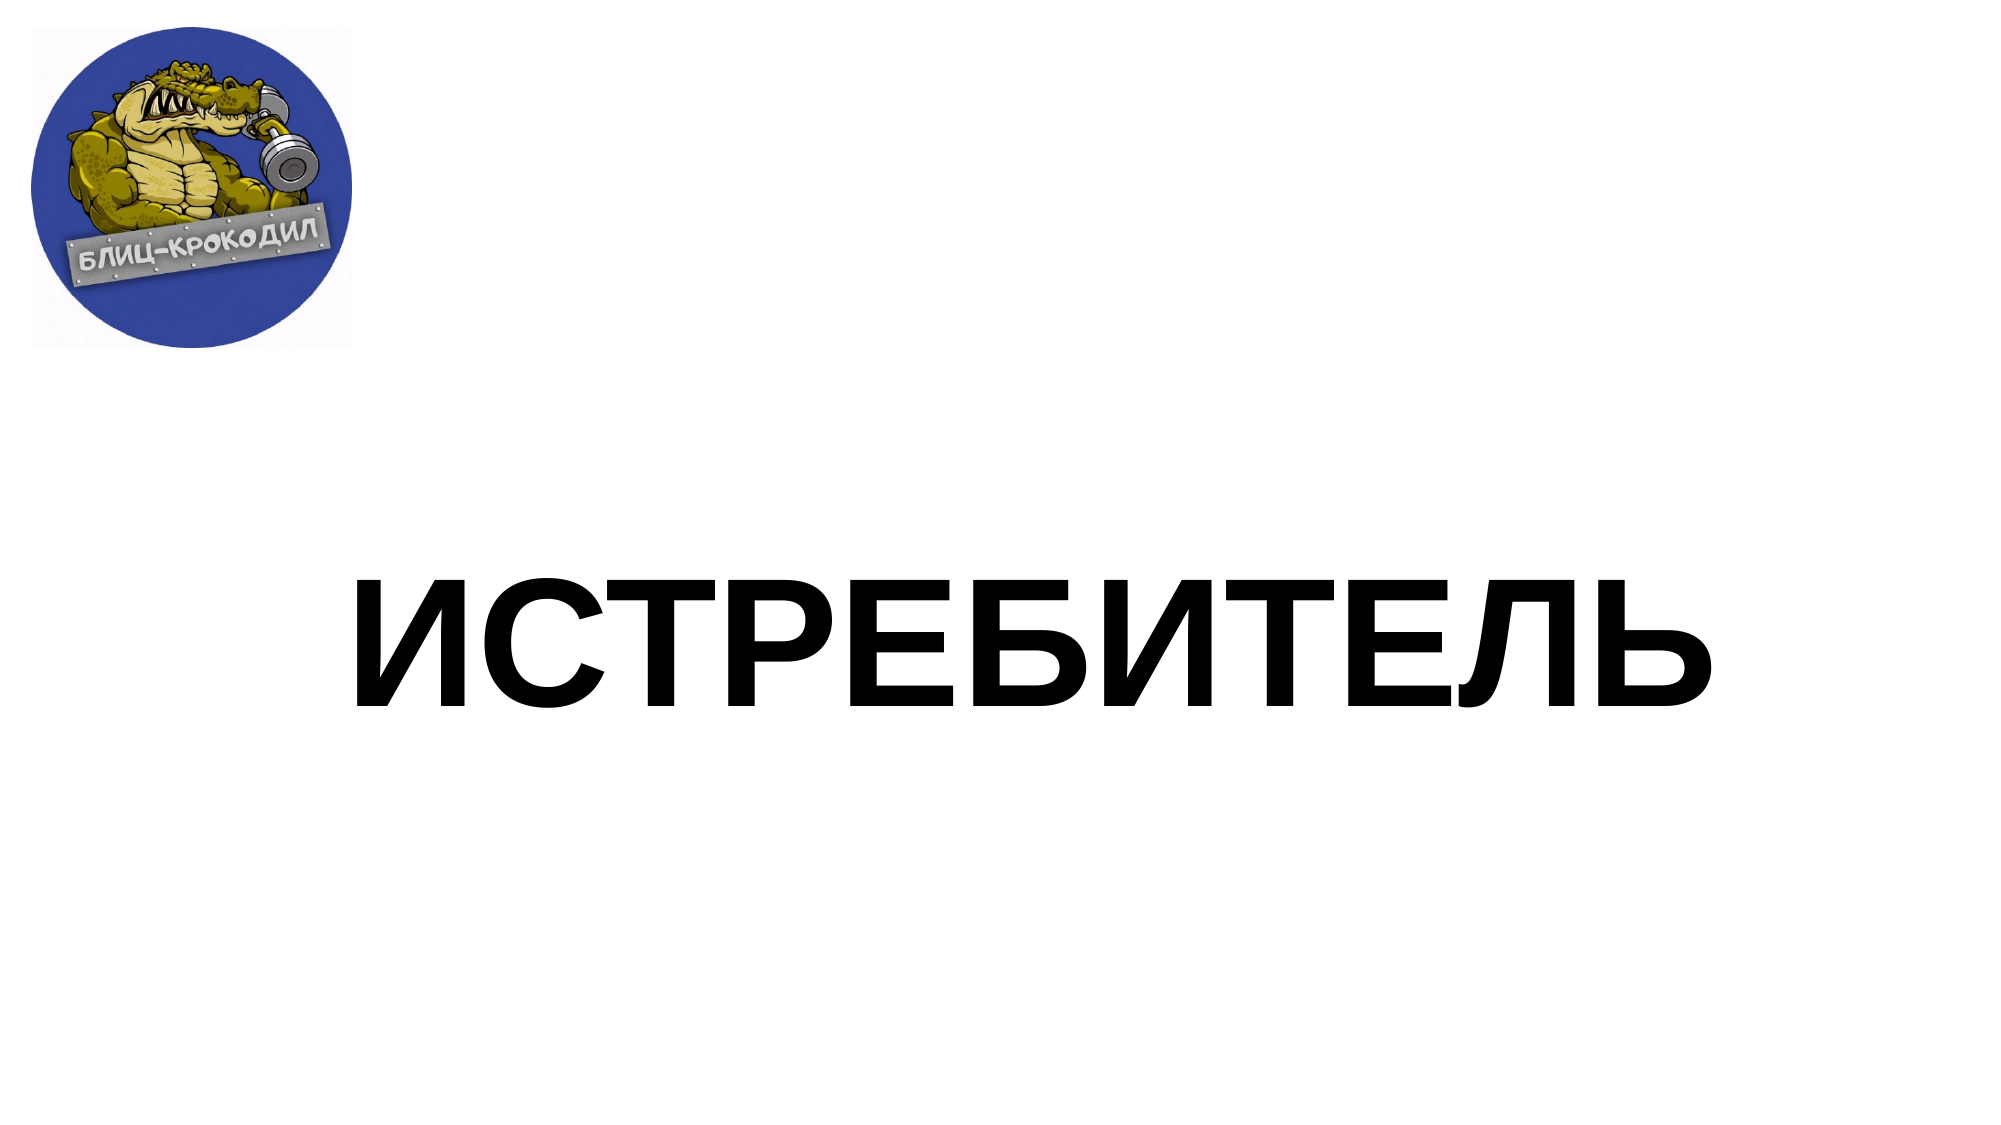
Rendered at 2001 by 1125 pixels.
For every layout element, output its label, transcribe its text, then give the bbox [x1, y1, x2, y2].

picture [31, 27, 352, 348]
title ИСТРЕБИТЕЛЬ [282, 361, 1783, 754]
